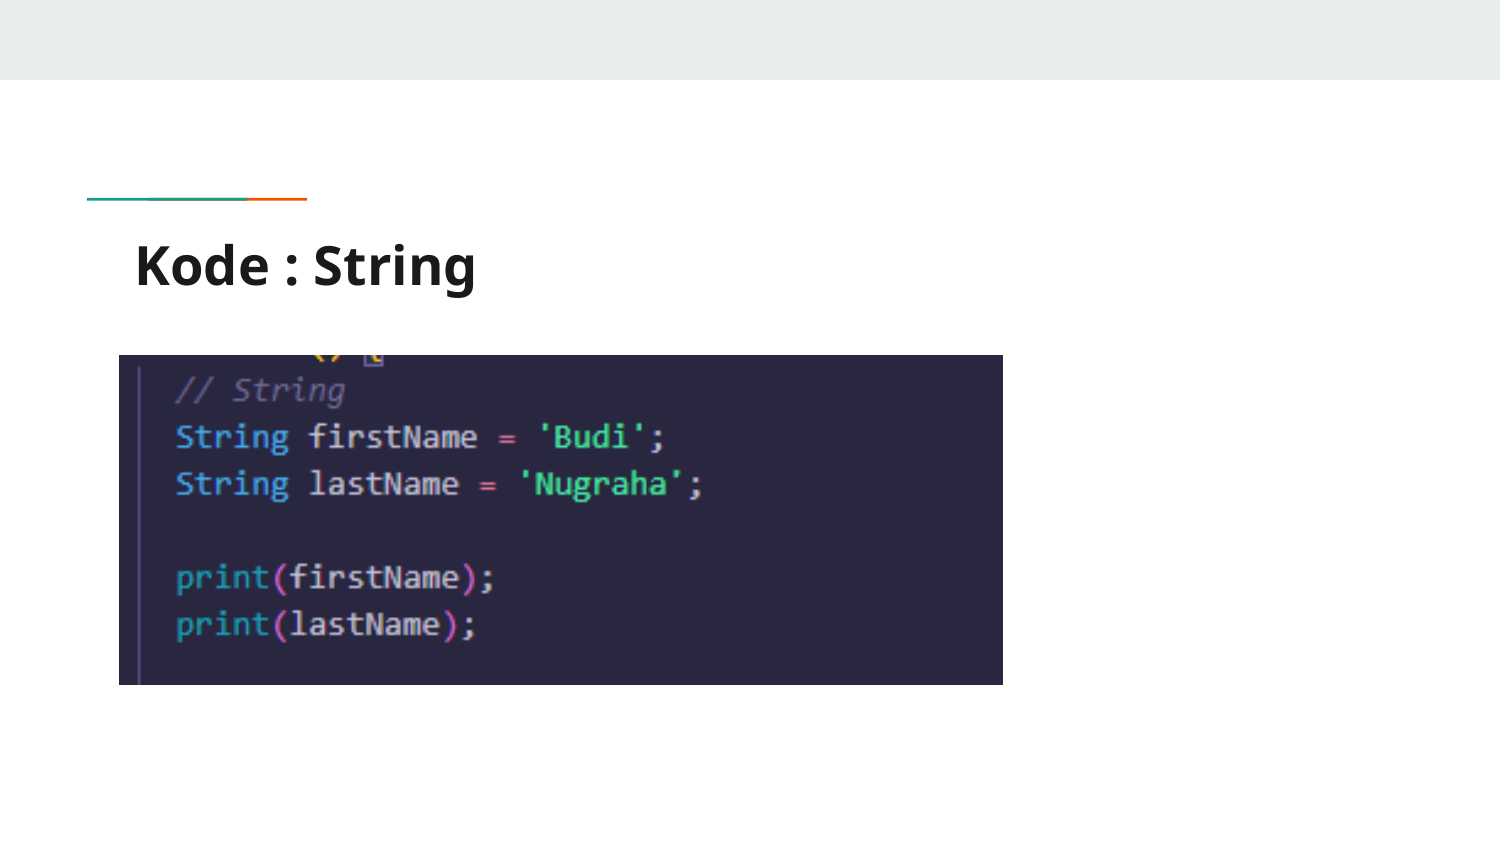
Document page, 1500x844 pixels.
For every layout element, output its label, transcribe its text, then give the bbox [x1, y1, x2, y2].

picture [119, 355, 1003, 685]
title Kode : String [119, 216, 1381, 305]
